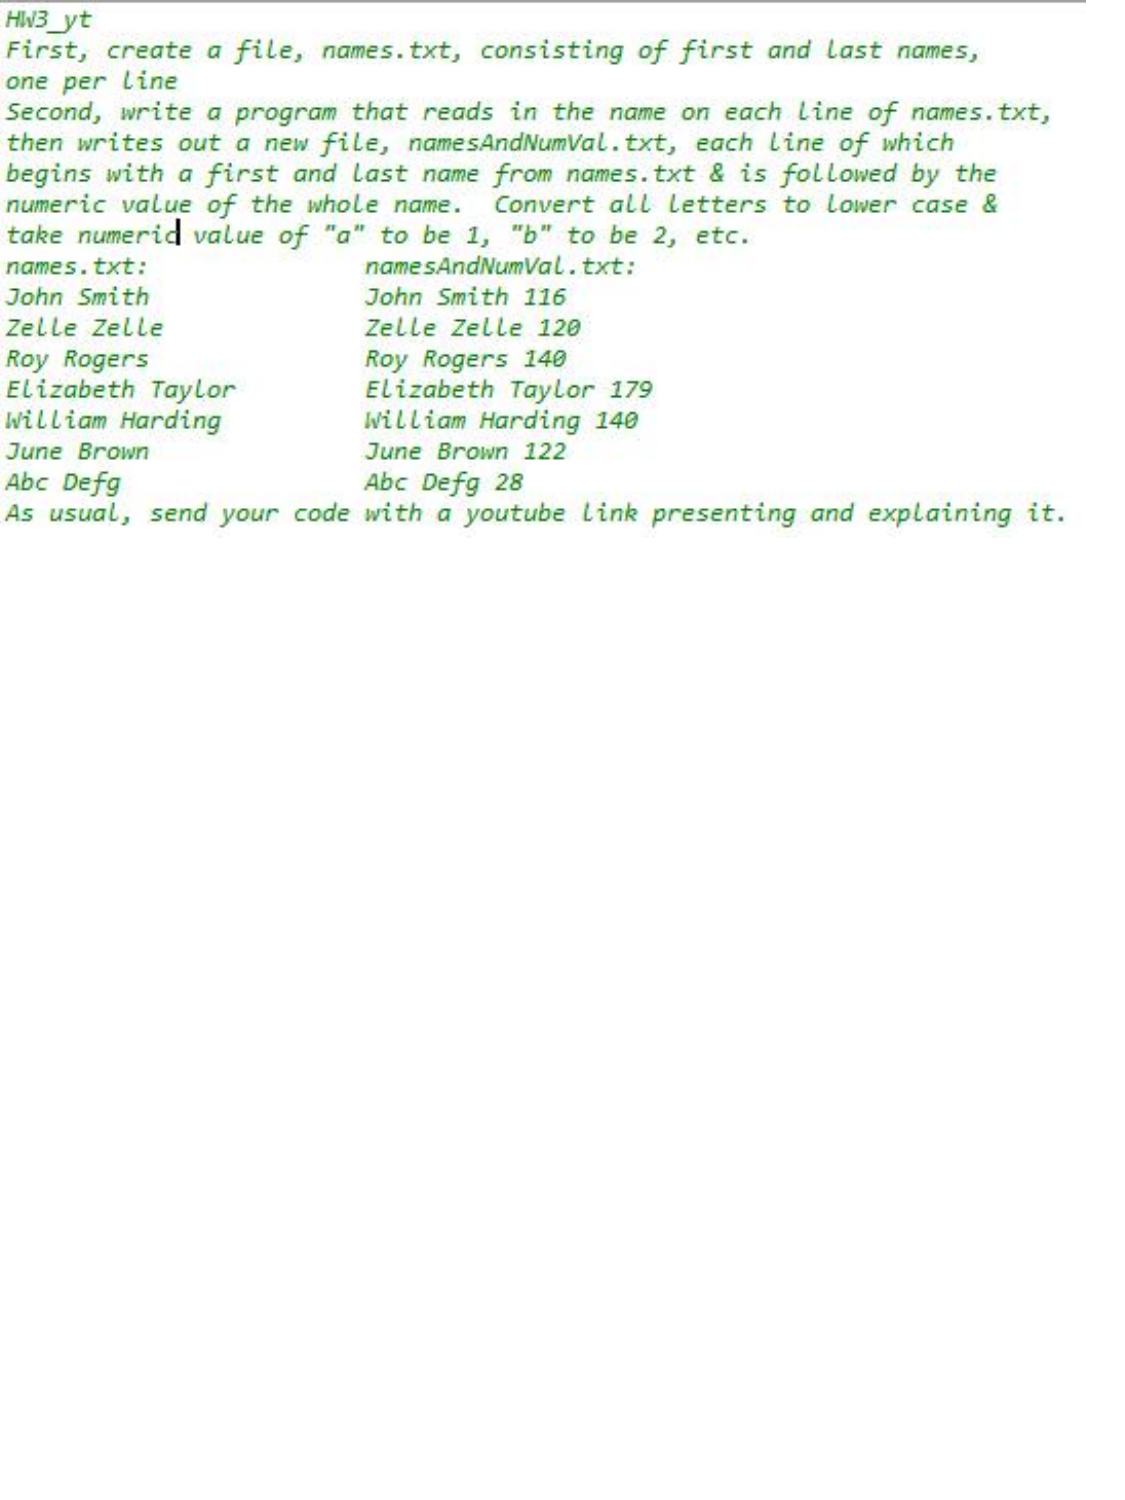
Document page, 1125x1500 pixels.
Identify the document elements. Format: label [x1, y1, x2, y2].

picture [0, 0, 1086, 538]
